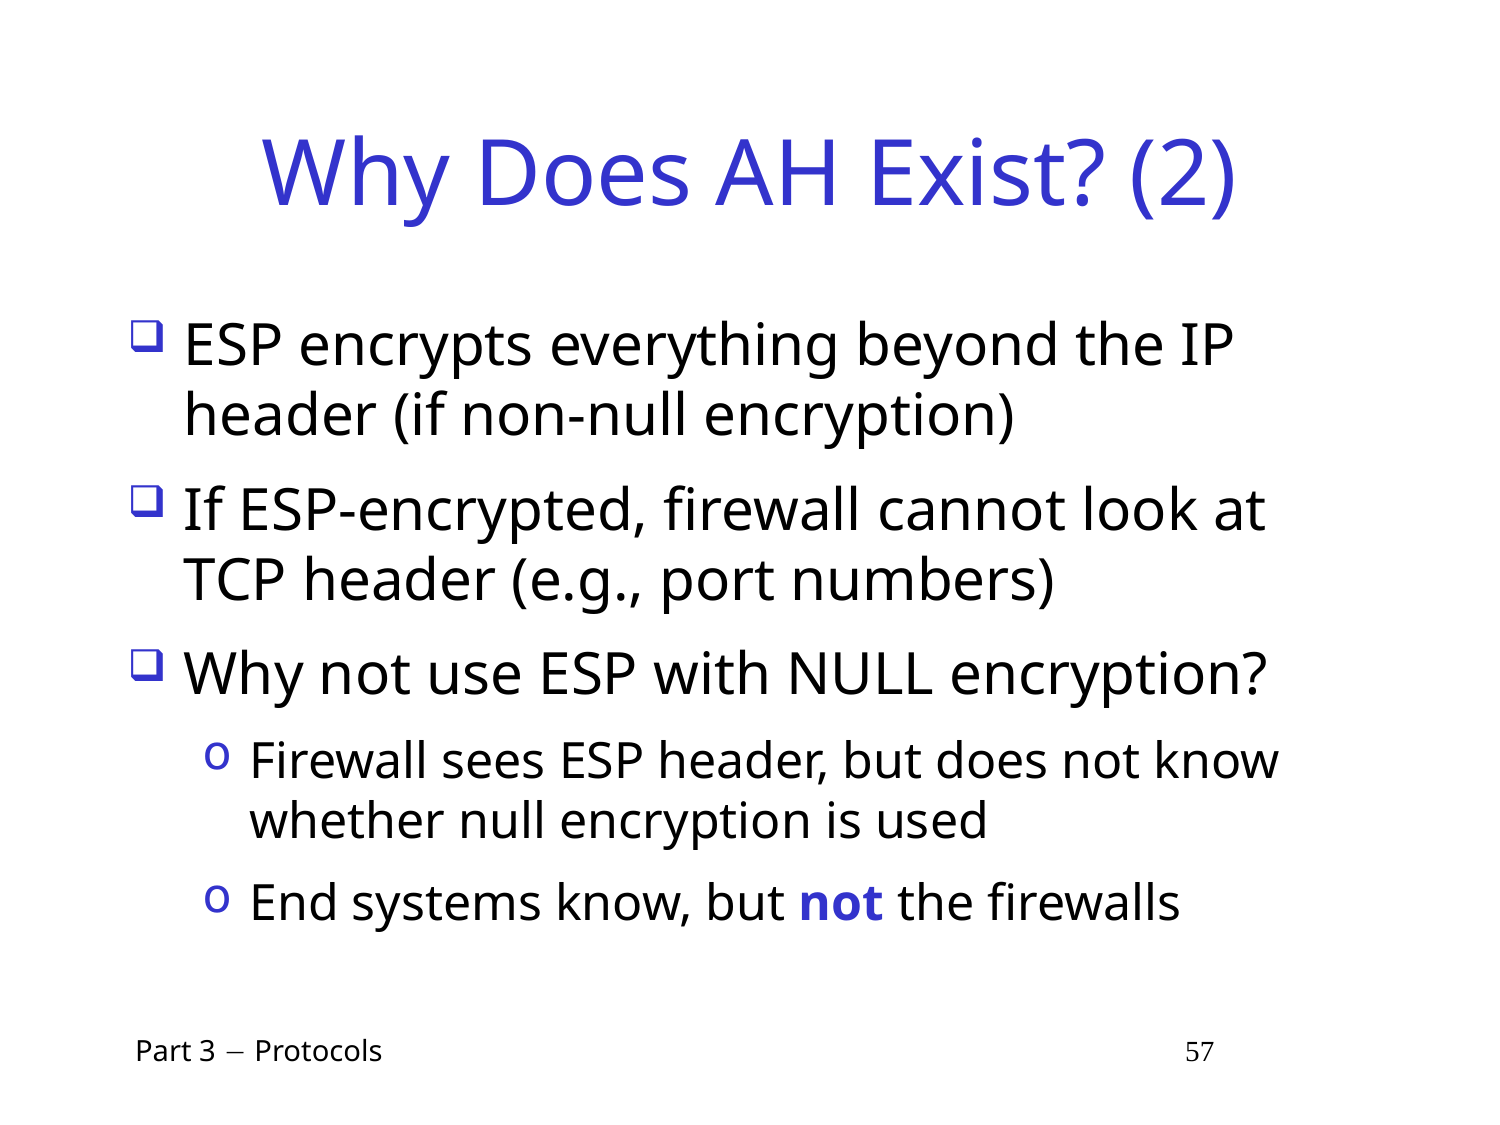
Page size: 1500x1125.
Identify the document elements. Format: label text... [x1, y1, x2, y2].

footer Part 3  Protocols 57 [112, 1024, 1401, 1101]
title Why Does AH Exist? (2) [112, 99, 1388, 238]
list ESP encrypts everything beyond the IP header (if non-null encryption) If ESP-encrypted, firewall cannot look at TCP header (e.g., port numbers) Why not use ESP with NULL encryption? Firewall sees ESP header, but does not know whether null encryption is used End systems know, but not the firewalls [112, 299, 1388, 1013]
